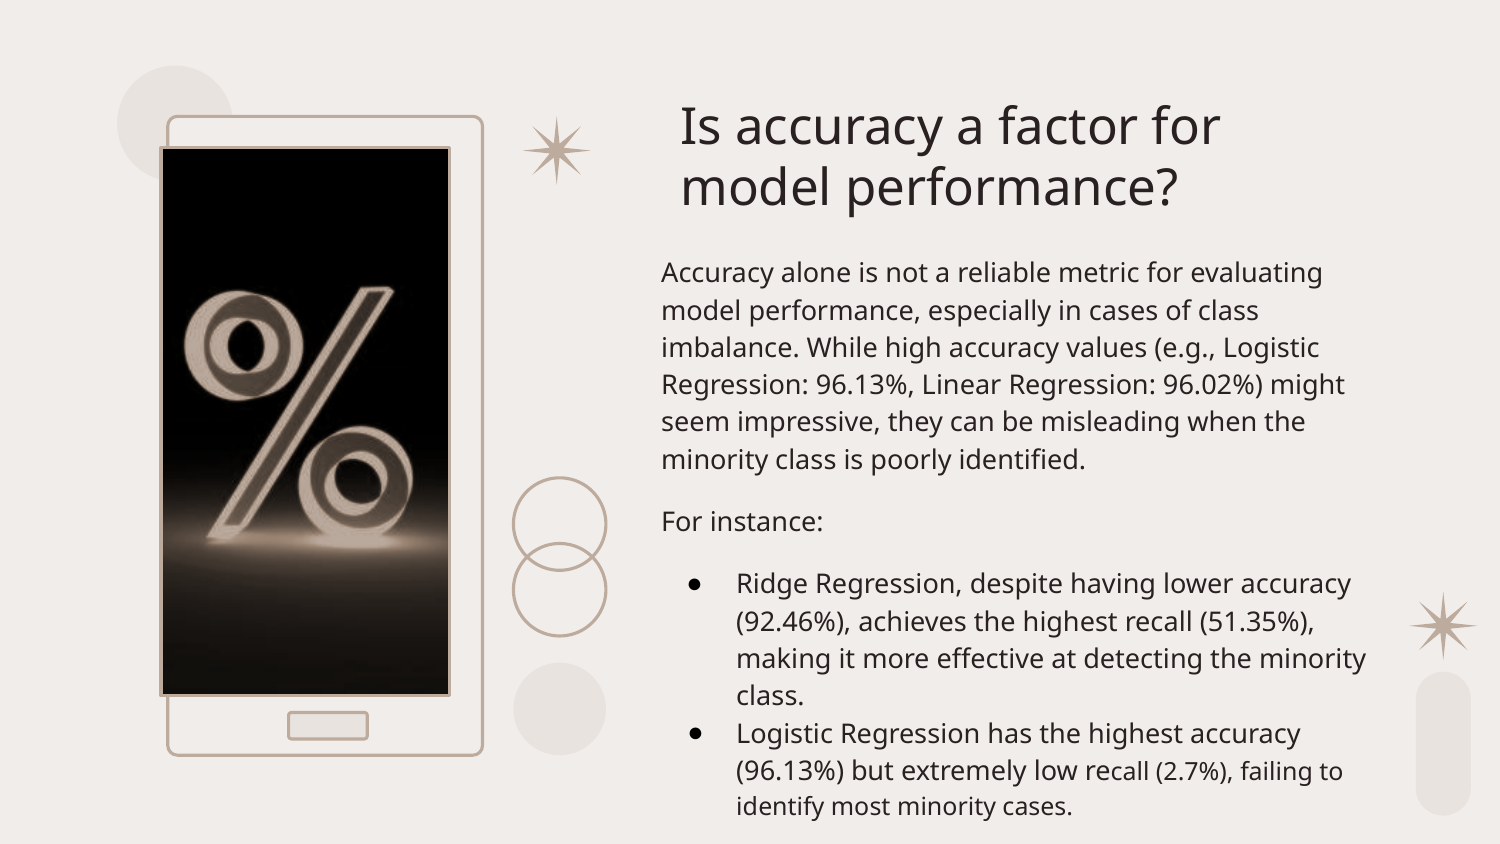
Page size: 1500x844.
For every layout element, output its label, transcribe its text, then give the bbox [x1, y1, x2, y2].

title Is accuracy a factor for model performance? [665, 49, 1295, 231]
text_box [167, 116, 483, 756]
text_box [117, 65, 233, 179]
subtitle Accuracy alone is not a reliable metric for evaluating model performance, especially in cases of class imbalance. While high accuracy values (e.g., Logistic Regression: 96.13%, Linear Regression: 96.02%) might seem impressive, they can be misleading when the minority class is poorly identified. For instance: Ridge Regression, despite having lower accuracy (92.46%), achieves the highest recall (51.35%), making it more effective at detecting the minority class. Logistic Regression has the highest accuracy (96.13%) but extremely low recall (2.7%), failing to identify most minority cases. [646, 235, 1386, 612]
picture [162, 149, 449, 695]
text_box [513, 116, 607, 756]
